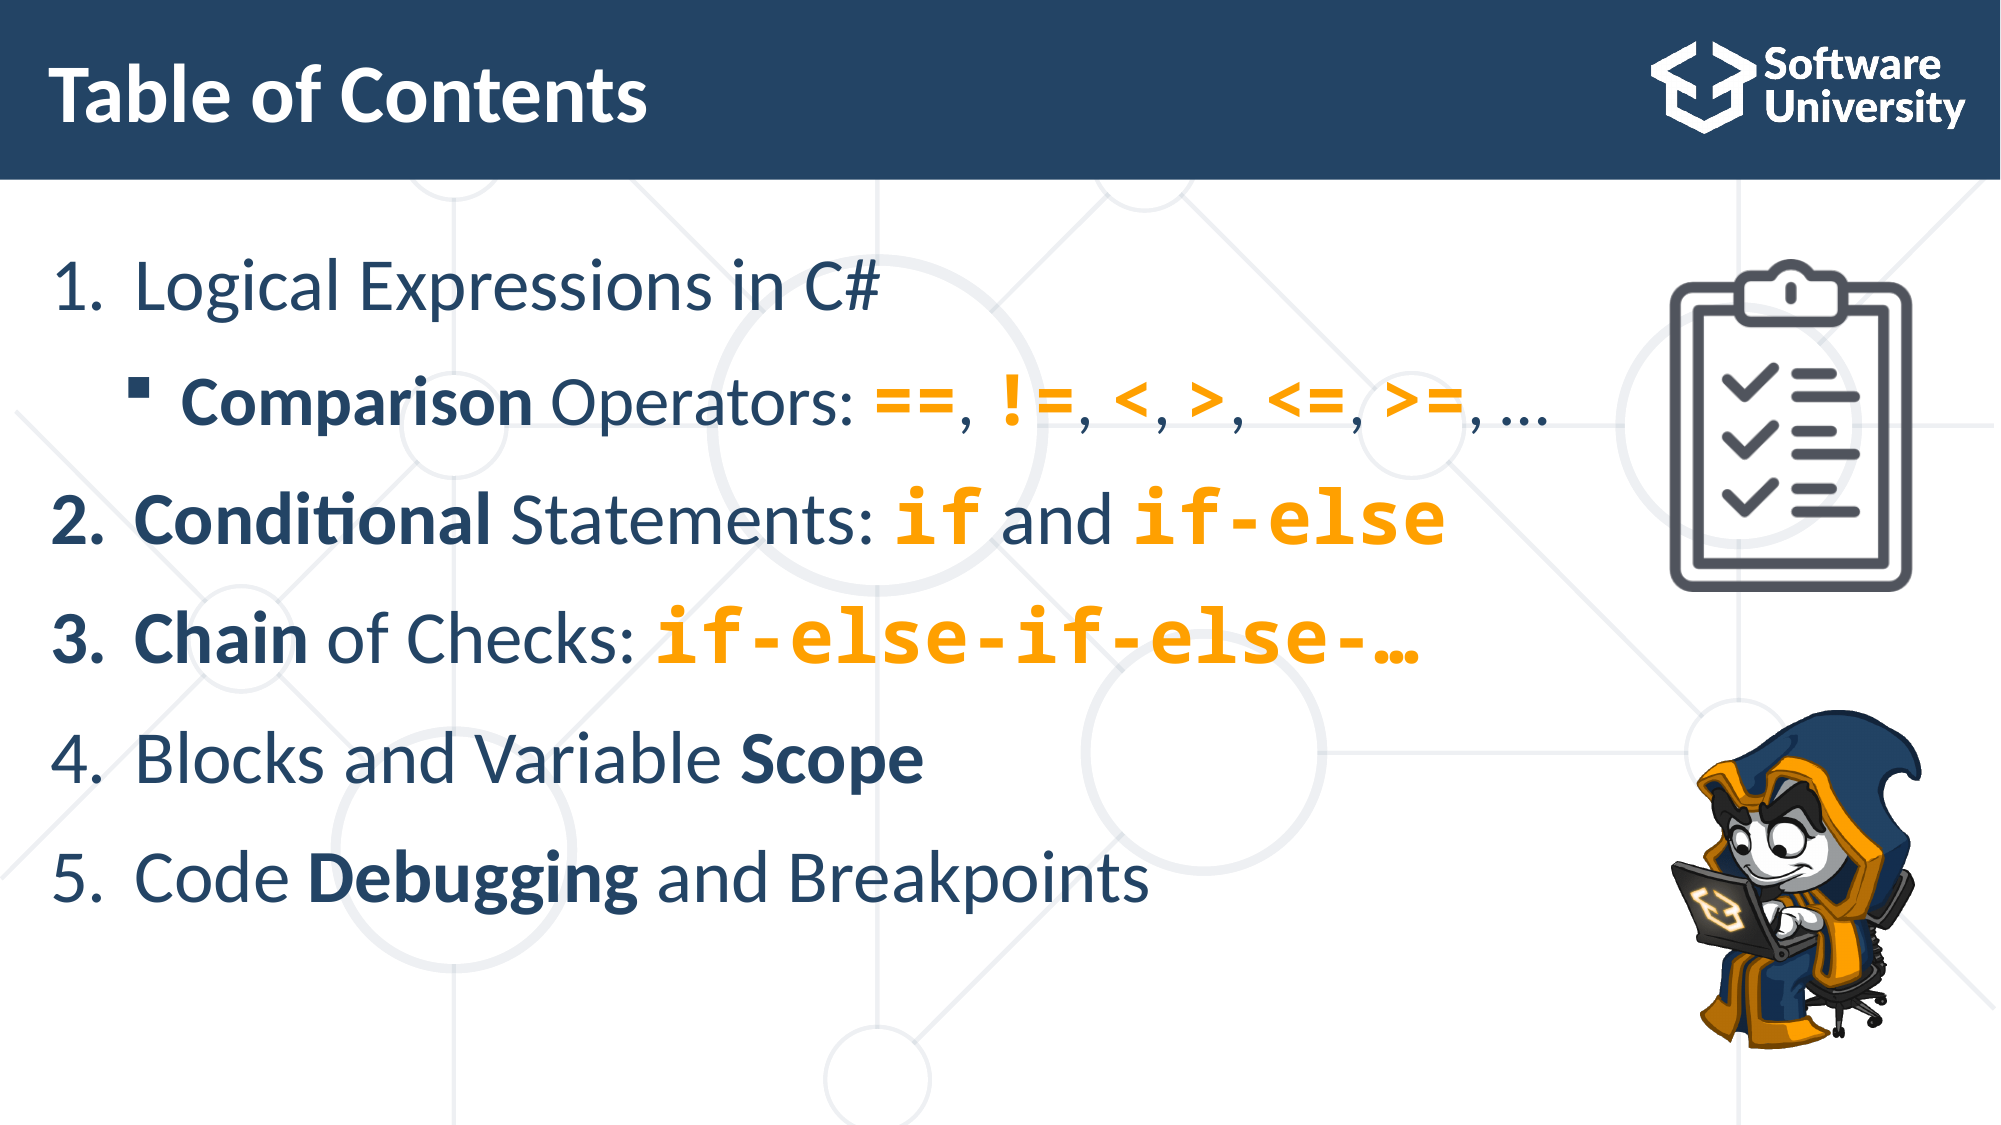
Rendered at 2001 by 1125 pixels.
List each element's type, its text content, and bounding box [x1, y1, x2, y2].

title Table of Contents [31, 16, 1625, 162]
picture [1670, 708, 1923, 1050]
picture [1666, 259, 1916, 593]
picture [1651, 41, 1966, 134]
list Logical Expressions in C# Comparison Operators: ==, !=, <, >, <=, >=, … Conditional Statements: if and if-else Chain of Checks: if-else-if-else-… Blocks and Variable Scope Code Debugging and Breakpoints [32, 224, 1620, 1094]
